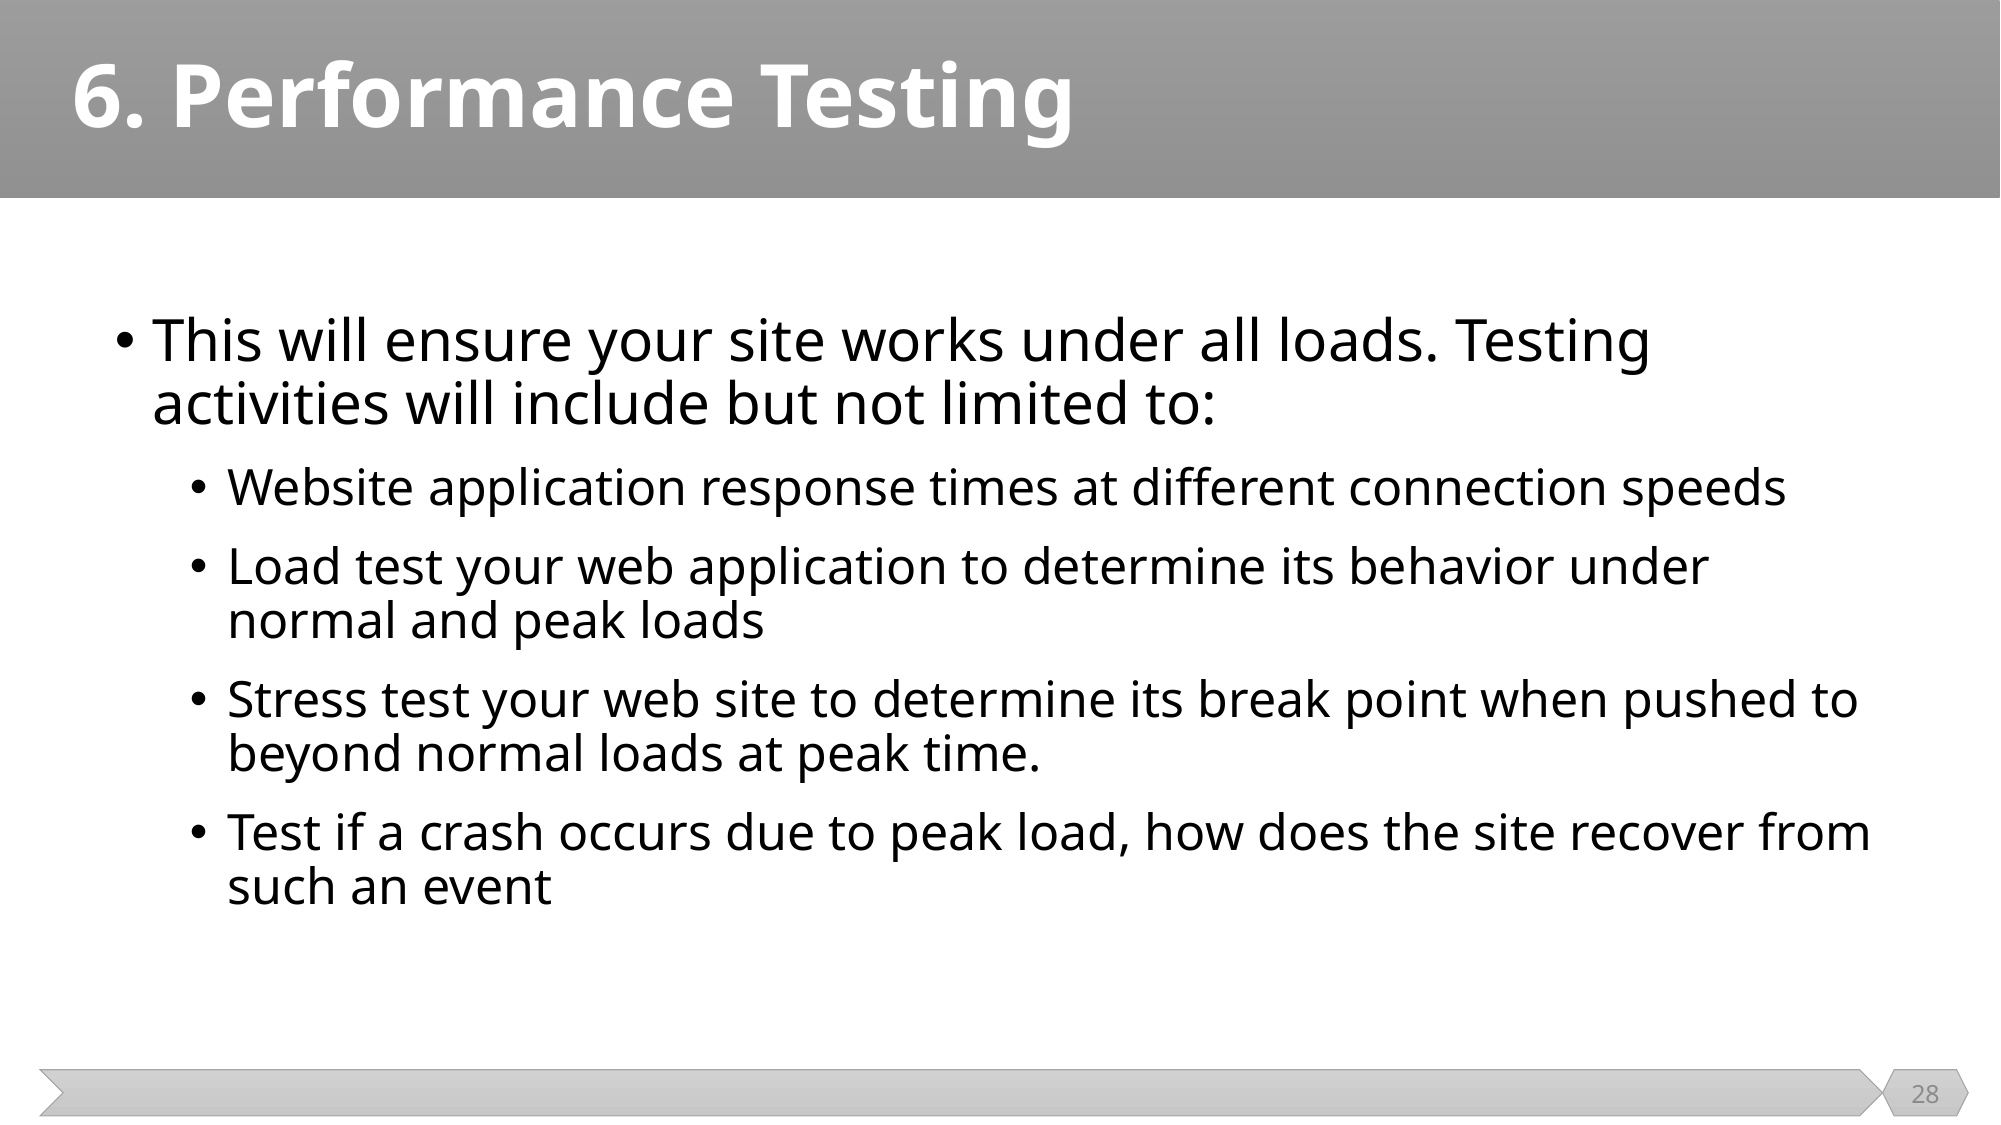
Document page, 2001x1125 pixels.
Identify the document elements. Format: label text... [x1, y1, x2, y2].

list This will ensure your site works under all loads. Testing activities will include but not limited to: Website application response times at different connection speeds Load test your web application to determine its behavior under normal and peak loads Stress test your web site to determine its break point when pushed to beyond normal loads at peak time. Test if a crash occurs due to peak load, how does the site recover from such an event [99, 304, 1900, 987]
slide_number 28 [1882, 1065, 1969, 1125]
title 6. Performance Testing [56, 0, 1969, 199]
